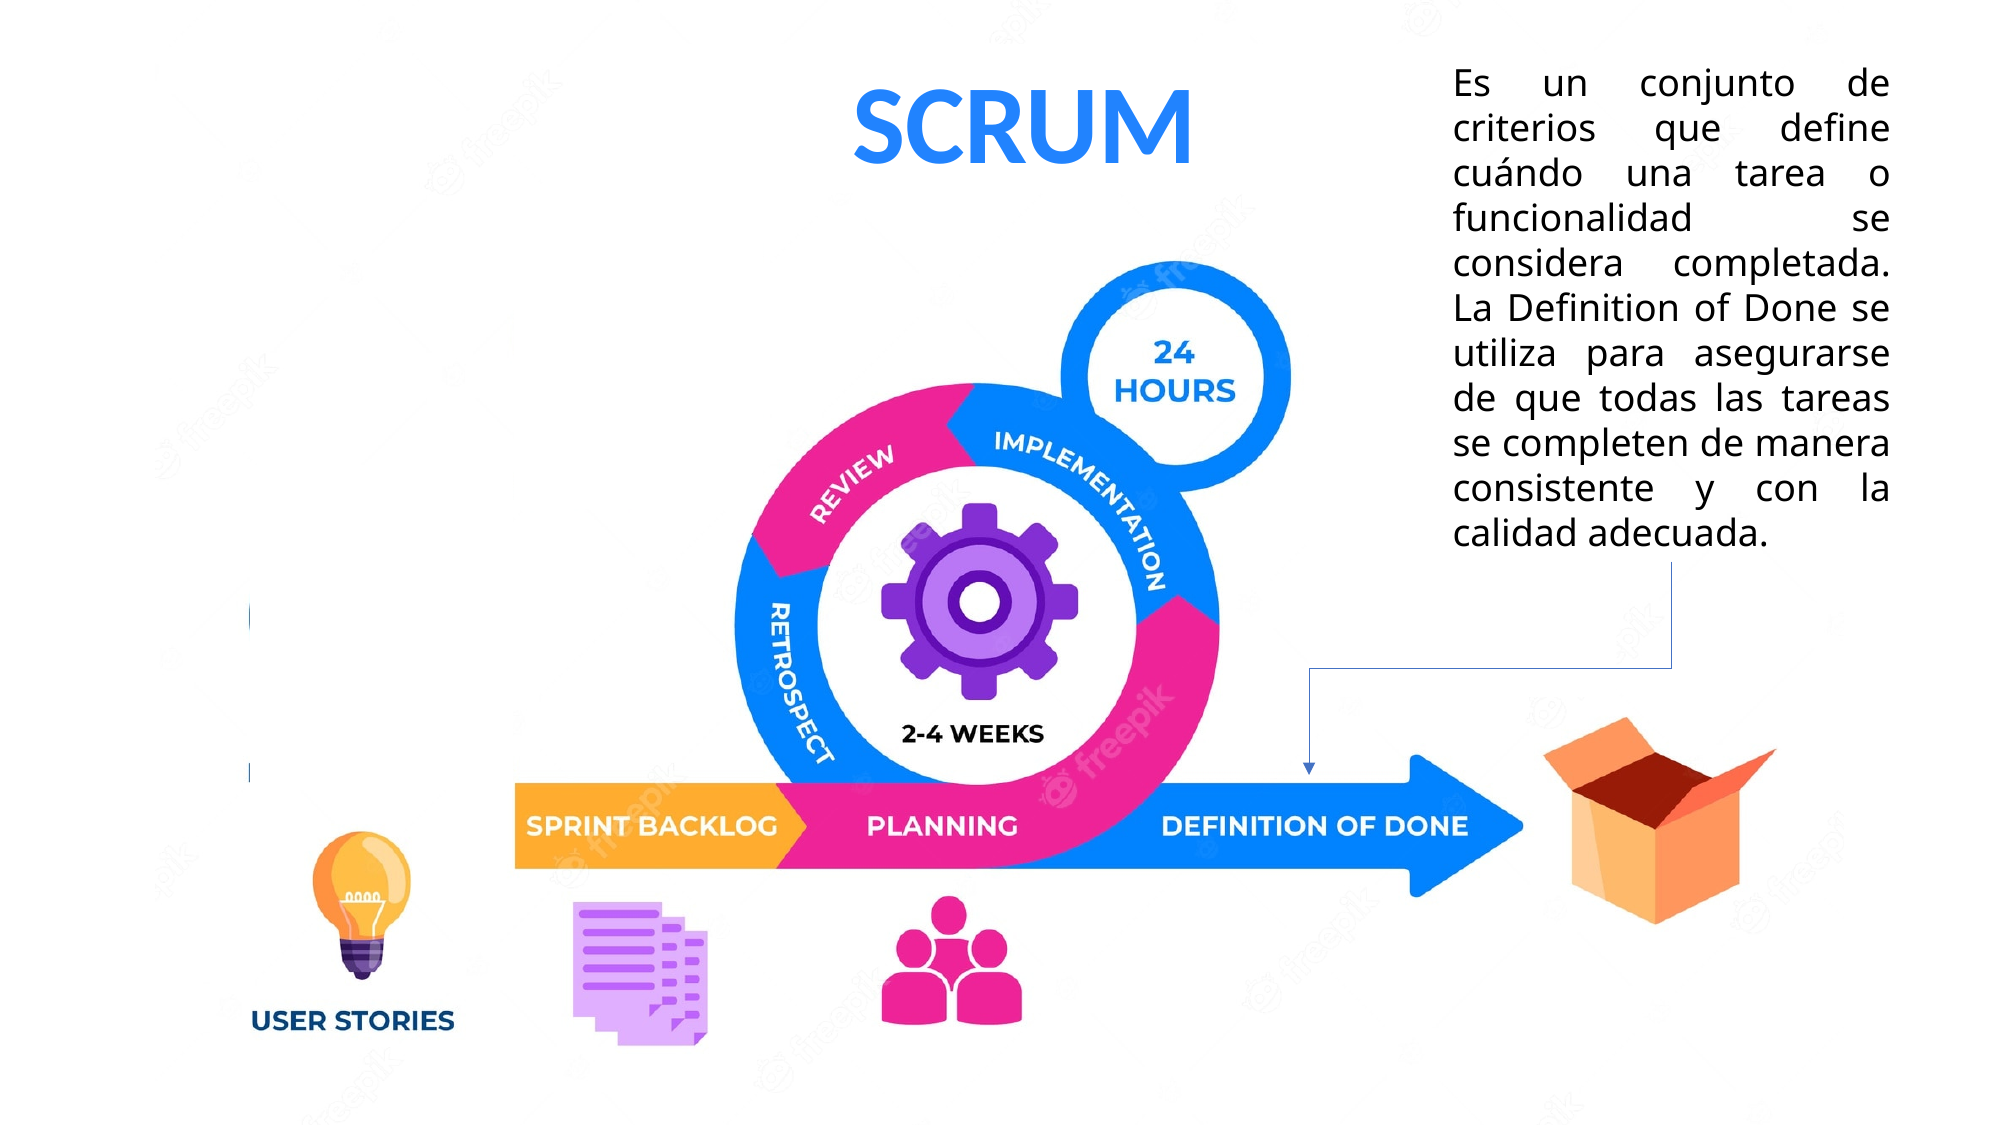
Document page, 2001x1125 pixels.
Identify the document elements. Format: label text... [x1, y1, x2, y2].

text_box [1341, 444, 1640, 807]
picture [155, 0, 1844, 1125]
text_box Es un conjunto de criterios que define cuándo una tarea o funcionalidad se considera completada. La Definition of Done se utiliza para asegurarse de que todas las tareas se completen de manera consistente y con la calidad adecuada. [1844, 51, 1906, 562]
